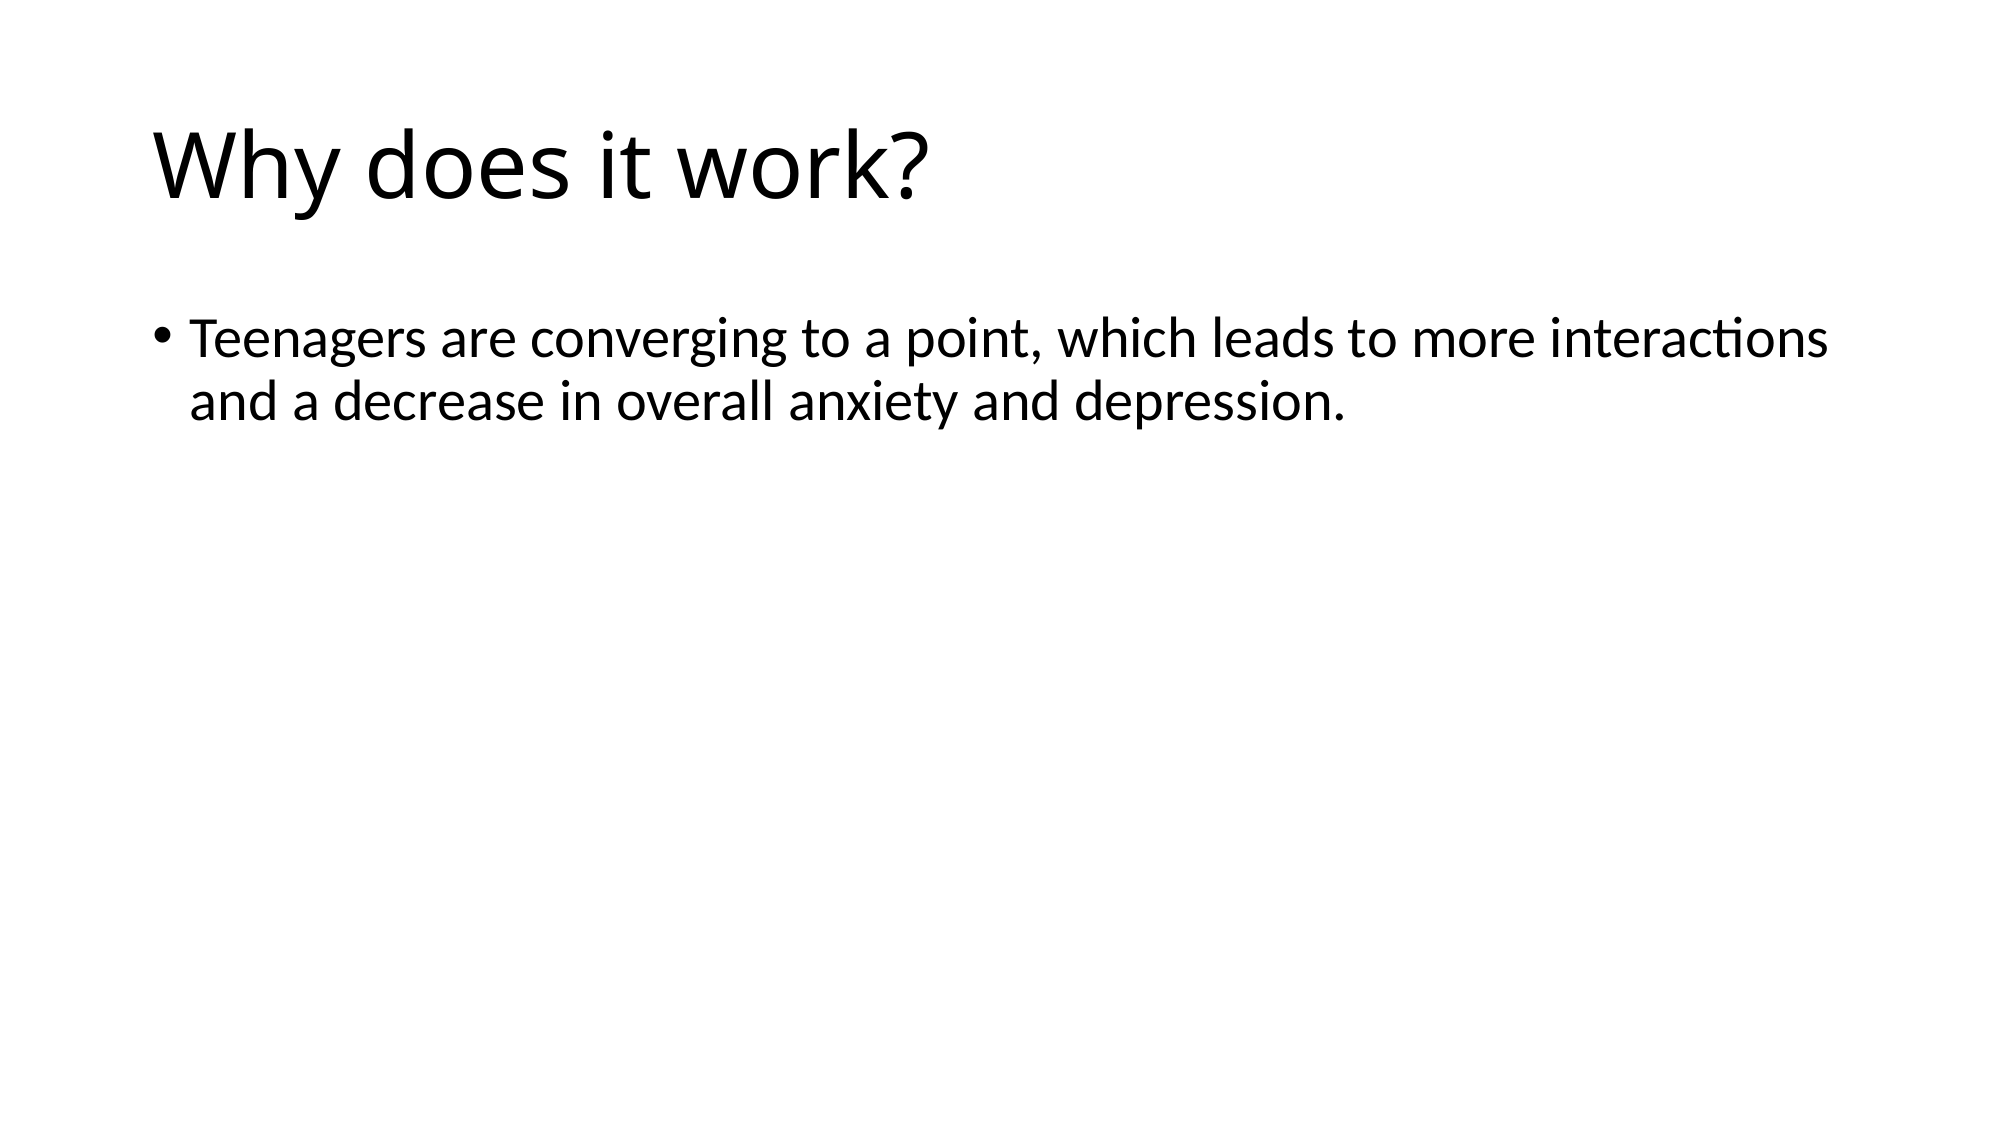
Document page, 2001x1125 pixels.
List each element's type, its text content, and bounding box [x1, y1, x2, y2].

title Why does it work? [137, 59, 1863, 278]
list Teenagers are converging to a point, which leads to more interactions and a decrease in overall anxiety and depression. [137, 299, 1863, 1014]
